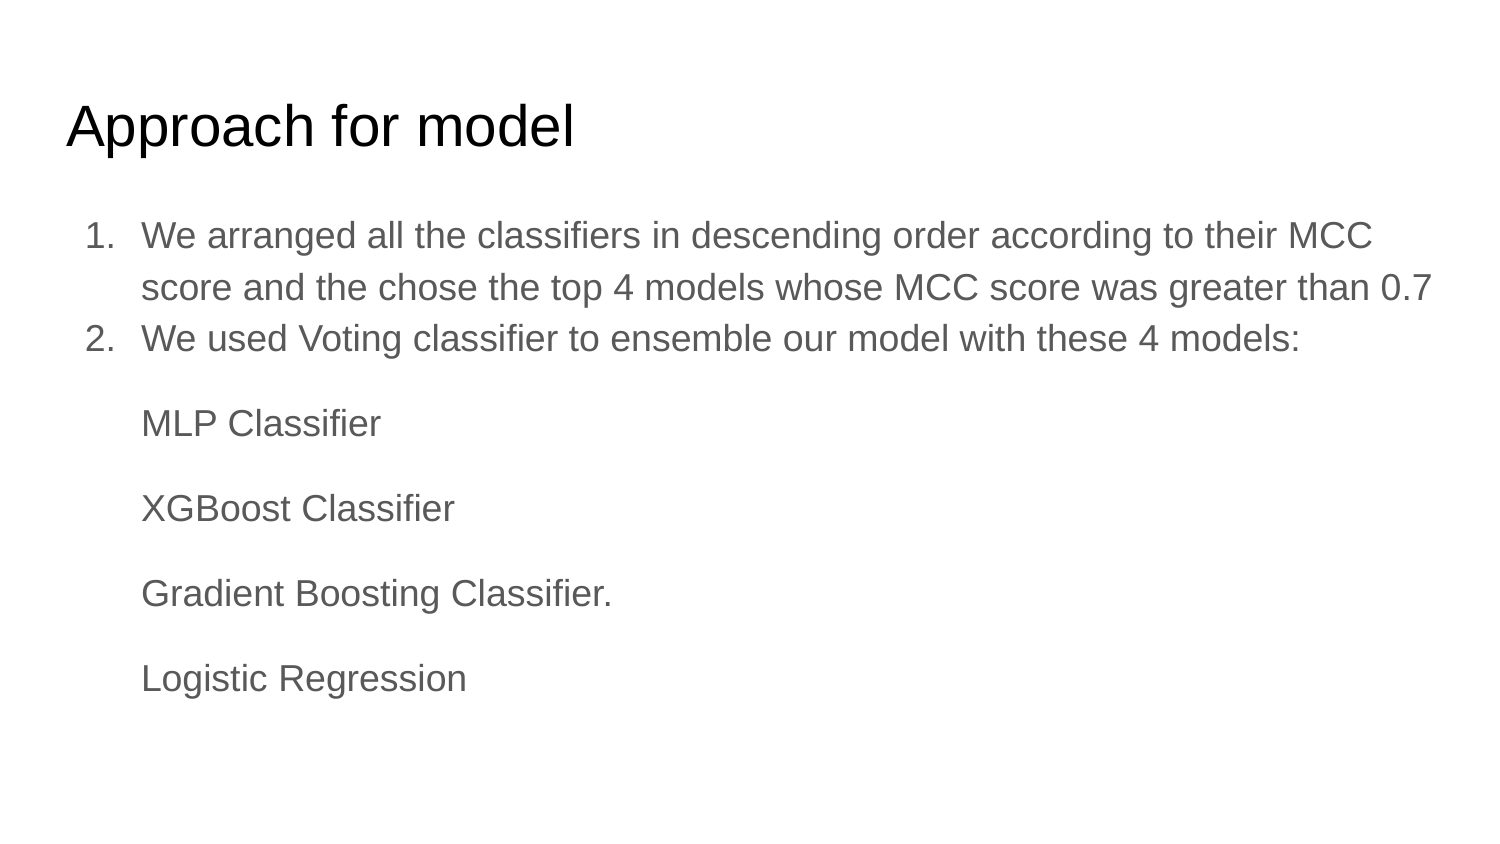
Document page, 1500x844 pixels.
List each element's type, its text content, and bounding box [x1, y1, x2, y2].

list We arranged all the classifiers in descending order according to their MCC score and the chose the top 4 models whose MCC score was greater than 0.7 We used Voting classifier to ensemble our model with these 4 models: MLP Classifier XGBoost Classifier Gradient Boosting Classifier. Logistic Regression [51, 189, 1449, 750]
title Approach for model [51, 72, 1449, 167]
